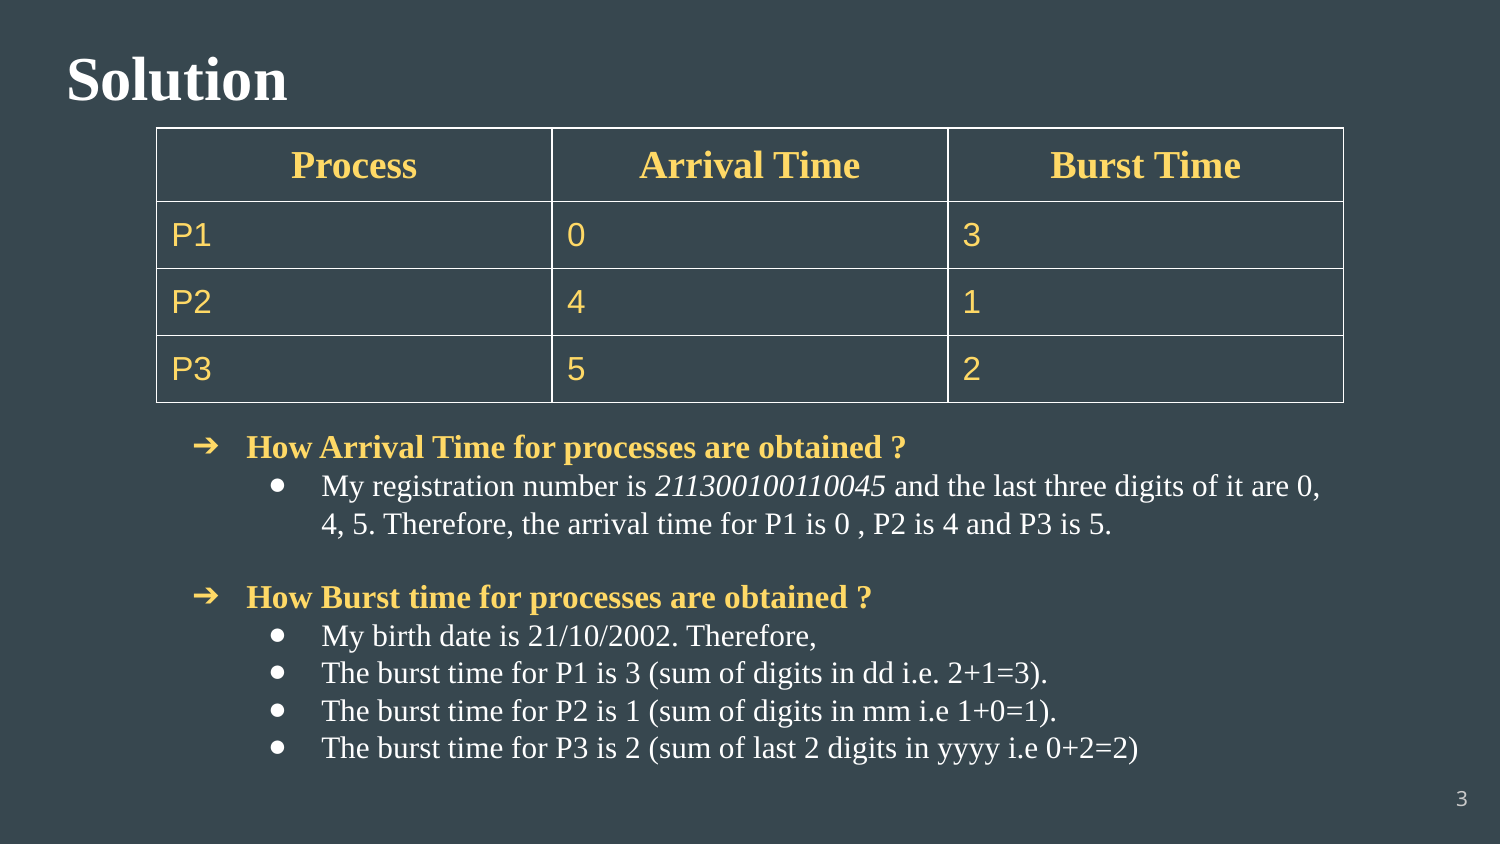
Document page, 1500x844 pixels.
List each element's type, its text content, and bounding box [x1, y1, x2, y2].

table_cell 2 [949, 336, 1343, 402]
table_cell 5 [553, 336, 947, 402]
table_cell 1 [949, 269, 1343, 335]
table_cell P1 [157, 202, 551, 268]
table_header Process [157, 129, 551, 201]
table_header Burst Time [949, 129, 1343, 201]
table_cell 0 [553, 202, 947, 268]
table_header Arrival Time [553, 129, 947, 201]
title Solution [51, 22, 1449, 117]
table_cell P2 [157, 269, 551, 335]
text_box How Arrival Time for processes are obtained ? My registration number is 211300100110045 and the last three digits of it are 0, 4, 5. Therefore, the arrival time for P1 is 0 , P2 is 4 and P3 is 5. How Burst time for processes are obtained ? My birth date is 21/10/2002. Therefore, The burst time for P1 is 3 (sum of digits in dd i.e. 2+1=3). The burst time for P2 is 1 (sum of digits in mm i.e 1+0=1). The burst time for P3 is 2 (sum of last 2 digits in yyyy i.e 0+2=2) [156, 410, 1344, 775]
slide_number ‹#› [1392, 767, 1483, 833]
table_cell 3 [949, 202, 1343, 268]
table_cell 4 [553, 269, 947, 335]
table_cell P3 [157, 336, 551, 402]
